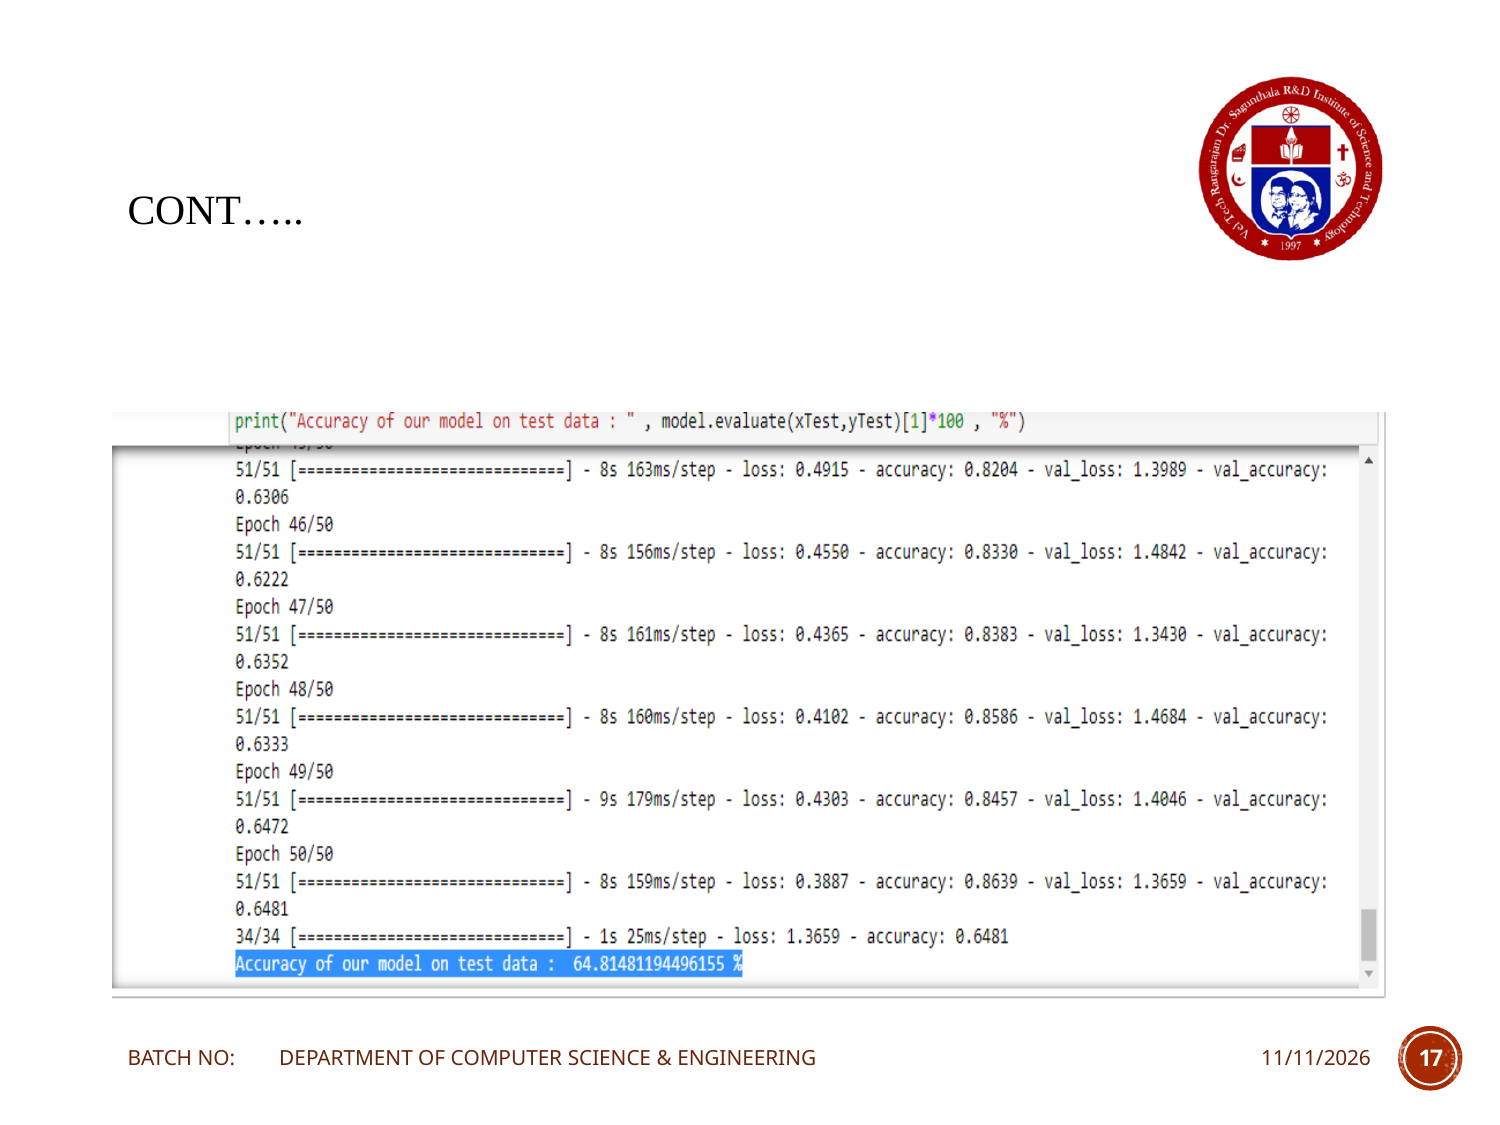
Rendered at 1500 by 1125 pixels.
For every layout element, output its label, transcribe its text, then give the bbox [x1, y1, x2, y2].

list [112, 412, 1386, 1000]
slide_number 17 [1391, 1028, 1471, 1089]
footer BATCH NO: DEPARTMENT OF COMPUTER SCIENCE & ENGINEERING [112, 1028, 891, 1089]
title CONT….. [112, 79, 1388, 344]
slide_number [982, 1028, 1386, 1089]
